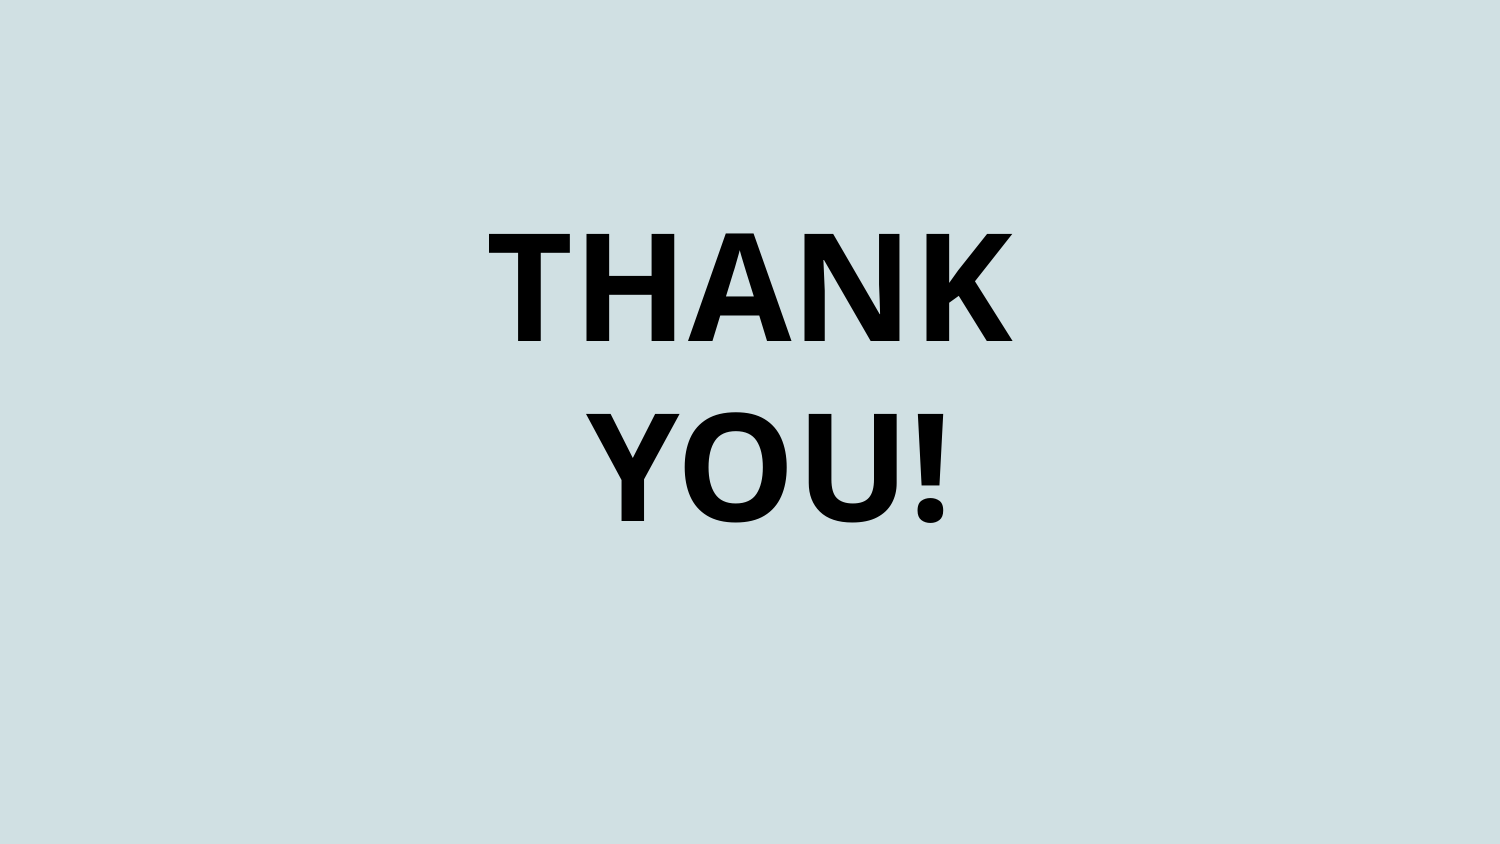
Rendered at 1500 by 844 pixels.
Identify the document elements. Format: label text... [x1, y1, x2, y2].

text_box THANK YOU! [254, 176, 1246, 391]
